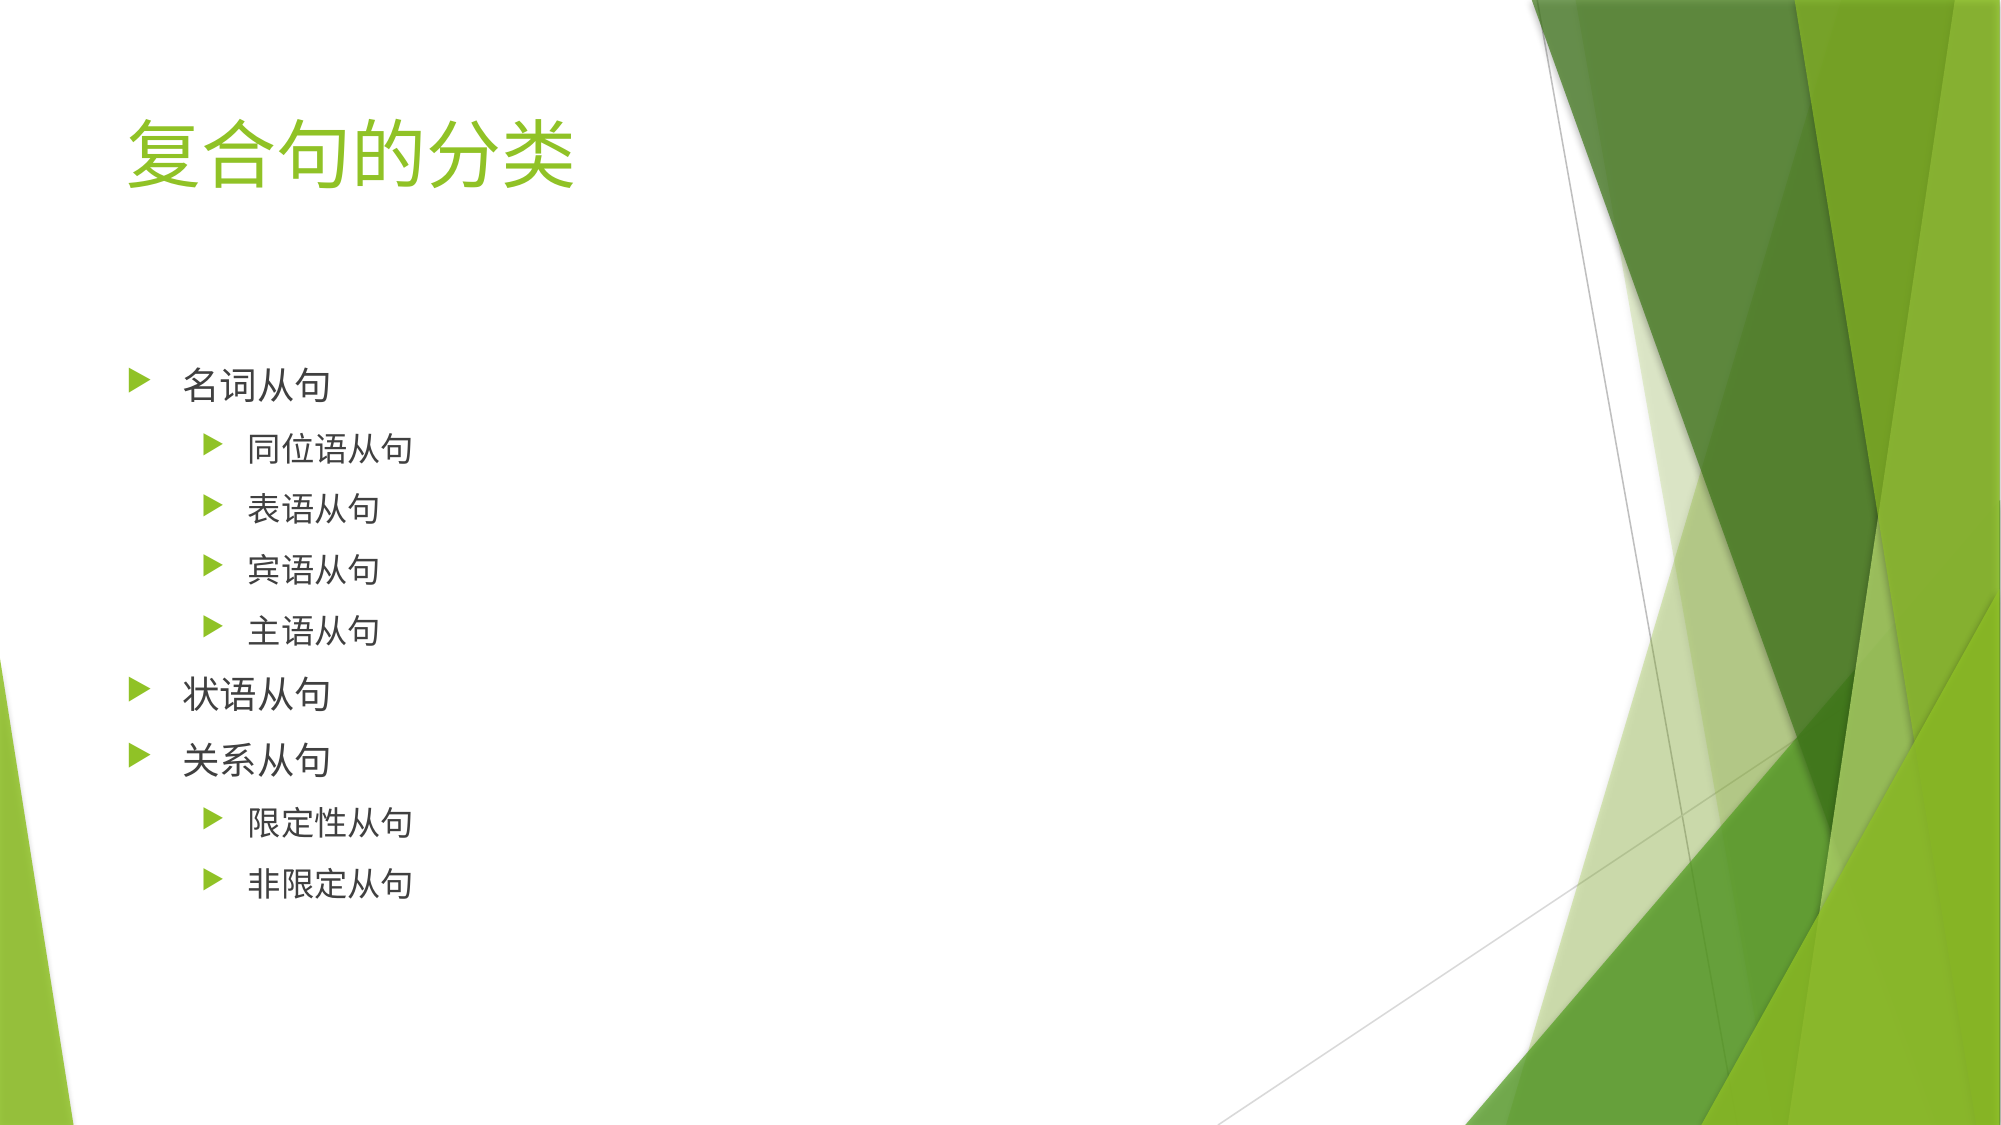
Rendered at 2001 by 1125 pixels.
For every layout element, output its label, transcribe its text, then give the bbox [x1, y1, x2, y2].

list 名词从句 同位语从句 表语从句 宾语从句 主语从句 状语从句 关系从句 限定性从句 非限定从句 [111, 354, 1522, 992]
title 复合句的分类 [111, 99, 1522, 317]
